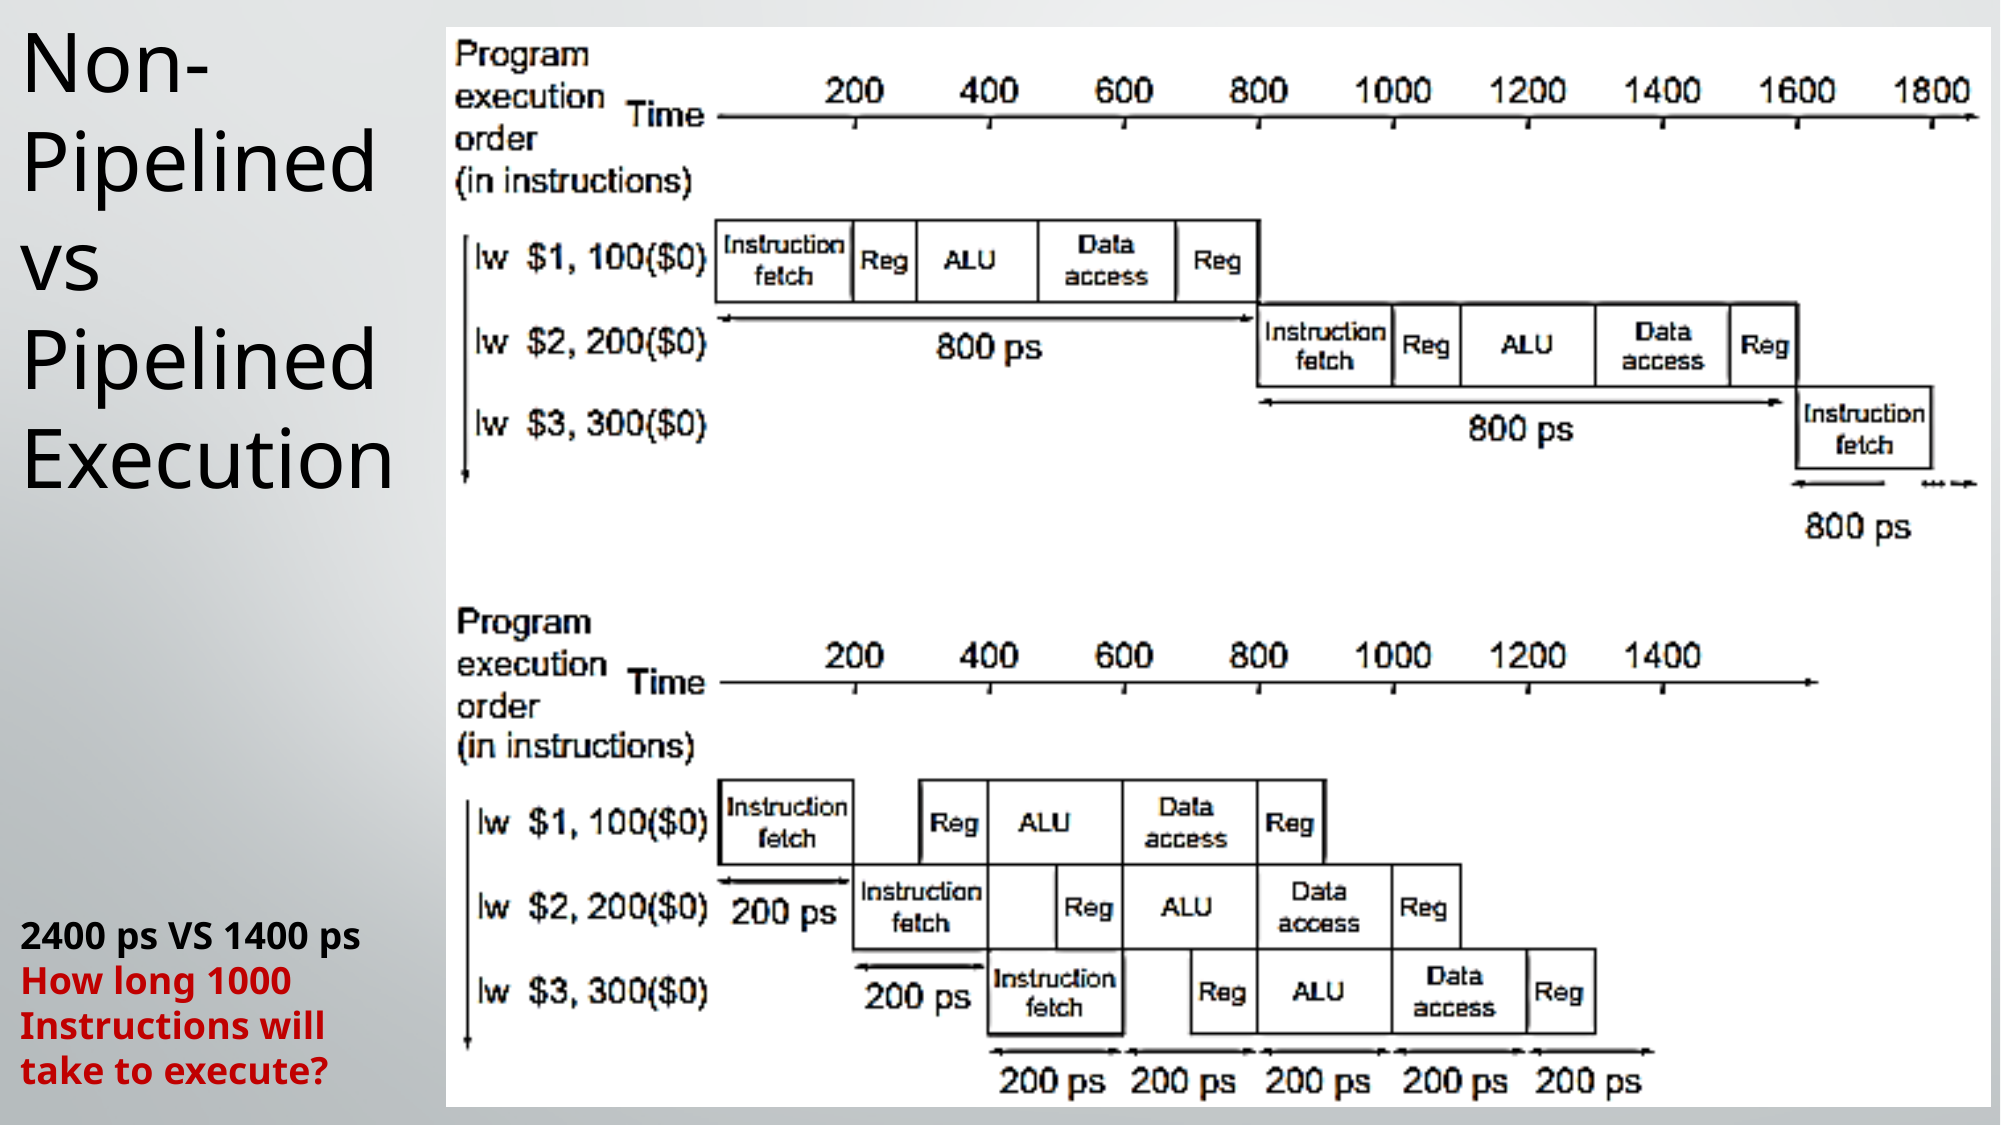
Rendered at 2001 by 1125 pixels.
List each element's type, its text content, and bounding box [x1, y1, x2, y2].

text_box 2400 ps VS 1400 ps How long 1000 Instructions will take to execute? [5, 904, 403, 1100]
picture [445, 26, 1992, 1108]
title Non- Pipelined vs Pipelined Execution [5, 2, 429, 513]
